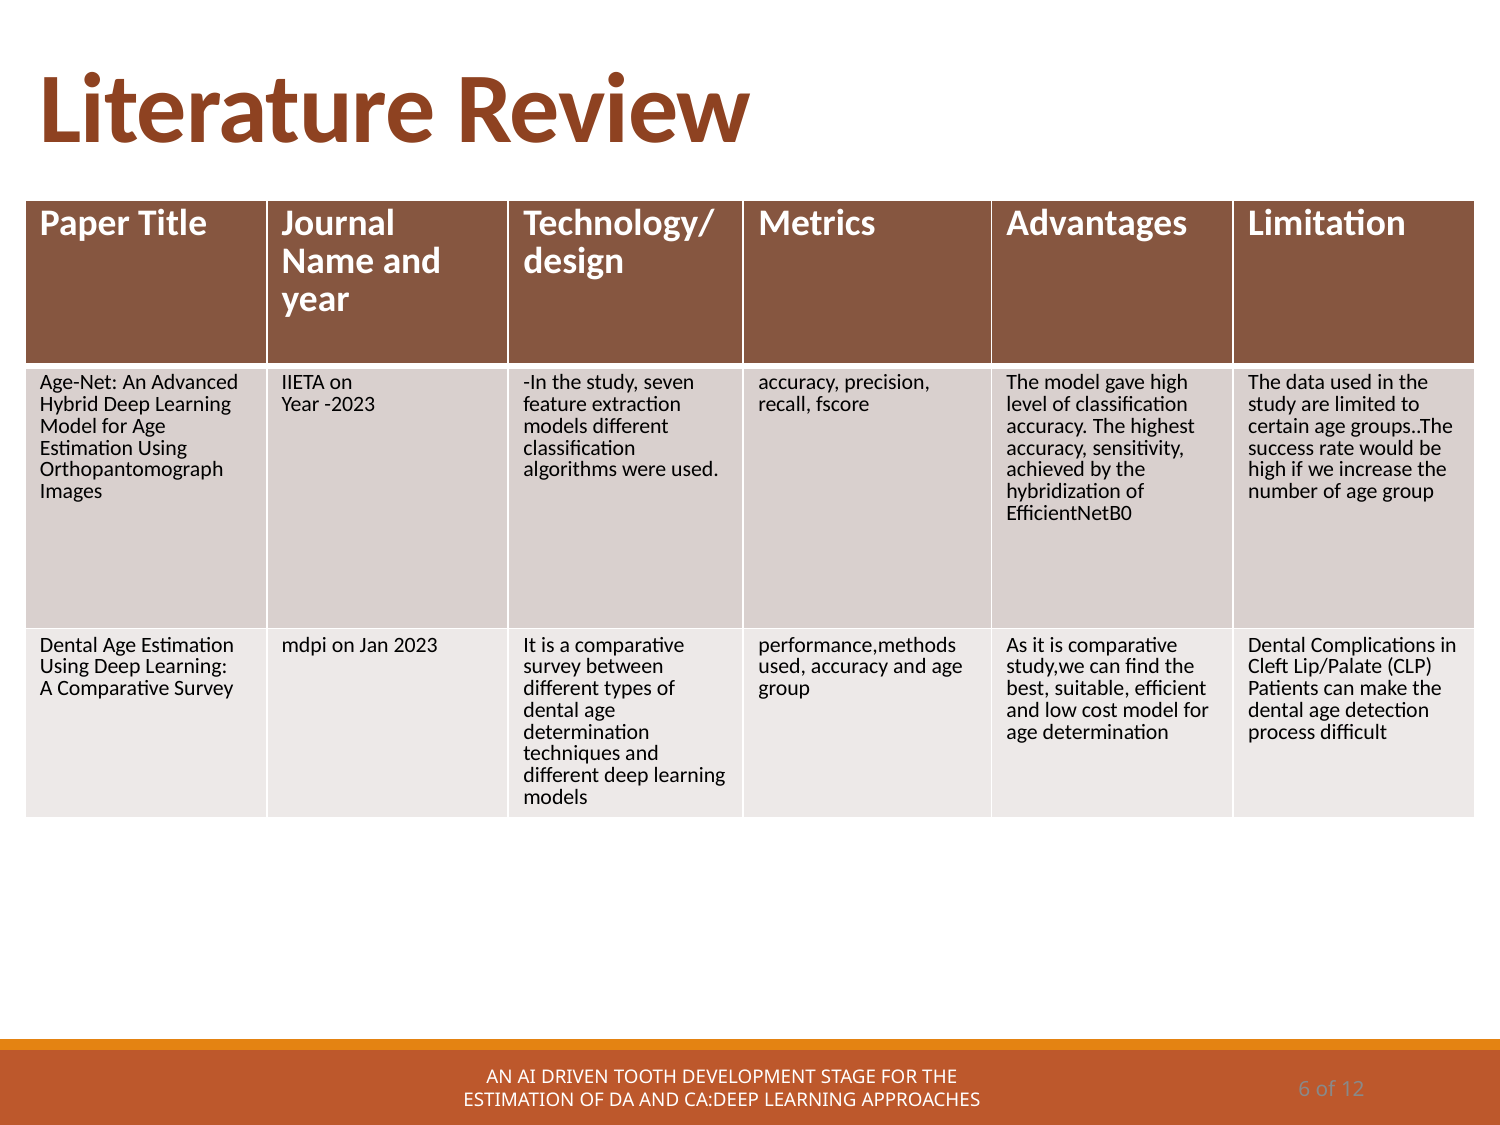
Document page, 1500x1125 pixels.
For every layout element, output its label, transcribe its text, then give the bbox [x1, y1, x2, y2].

table_cell Dental Age Estimation Using Deep Learning: A Comparative Survey [26, 629, 266, 817]
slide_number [271, 999, 447, 1060]
table_cell accuracy, precision, recall, fscore [744, 369, 991, 628]
table_header Advantages [992, 201, 1232, 363]
footer AN AI DRIVEN TOOTH DEVELOPMENT STAGE FOR THE ESTIMATION OF DA AND CA:DEEP LEARNING APPROACHES [425, 1057, 1019, 1118]
table_cell mdpi on Jan 2023 [268, 629, 507, 817]
table_cell Dental Complications in Cleft Lip/Palate (CLP) Patients can make the dental age detection process difficult [1234, 629, 1474, 817]
table_cell -In the study, seven feature extraction models different classification algorithms were used. [509, 369, 742, 628]
table_cell Age-Net: An Advanced Hybrid Deep Learning Model for Age Estimation Using Orthopantomograph Images [26, 369, 266, 628]
table_header Limitation [1234, 201, 1474, 363]
table_header Journal Name and year [268, 201, 507, 363]
table_header Paper Title [26, 201, 266, 363]
table_header Technology/design [509, 201, 742, 363]
table_cell It is a comparative survey between different types of dental age determination techniques and different deep learning models [509, 629, 742, 817]
title Literature Review [24, 0, 1263, 171]
table_cell The model gave high level of classification accuracy. The highest accuracy, sensitivity, achieved by the hybridization of EfficientNetB0 [992, 369, 1232, 628]
table_cell The data used in the study are limited to certain age groups..The success rate would be high if we increase the number of age group [1234, 369, 1474, 628]
slide_number 6 of 12 [1217, 1059, 1380, 1120]
table_header Metrics [744, 201, 991, 363]
table_cell As it is comparative study,we can find the best, suitable, efficient and low cost model for age determination [992, 629, 1232, 817]
table_cell IIETA on Year -2023 [268, 369, 507, 628]
table_cell performance,methods used, accuracy and age group [744, 629, 991, 817]
